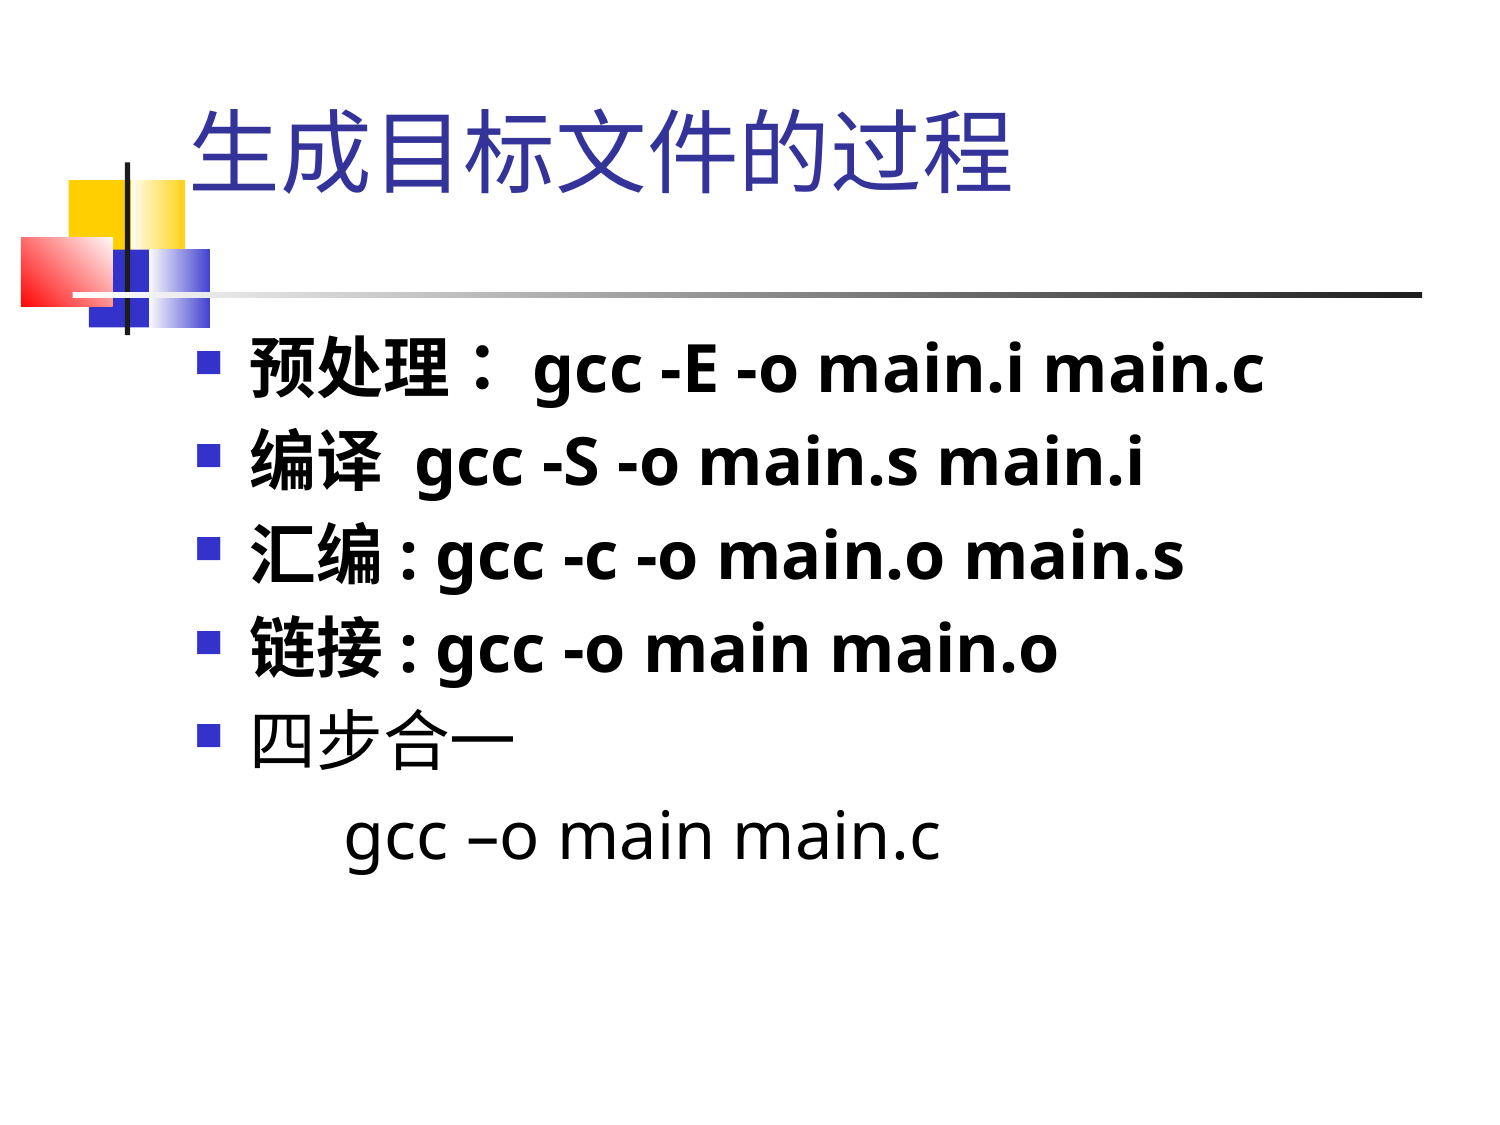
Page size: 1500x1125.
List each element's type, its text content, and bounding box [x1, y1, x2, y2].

title 生成目标文件的过程 [188, 34, 1467, 275]
list 预处理：gcc -E -o main.i main.c 编译 gcc -S -o main.s main.i 汇编: gcc -c -o main.o main.s 链接: gcc -o main main.o 四步合一 gcc –o main main.c [193, 331, 1469, 1006]
